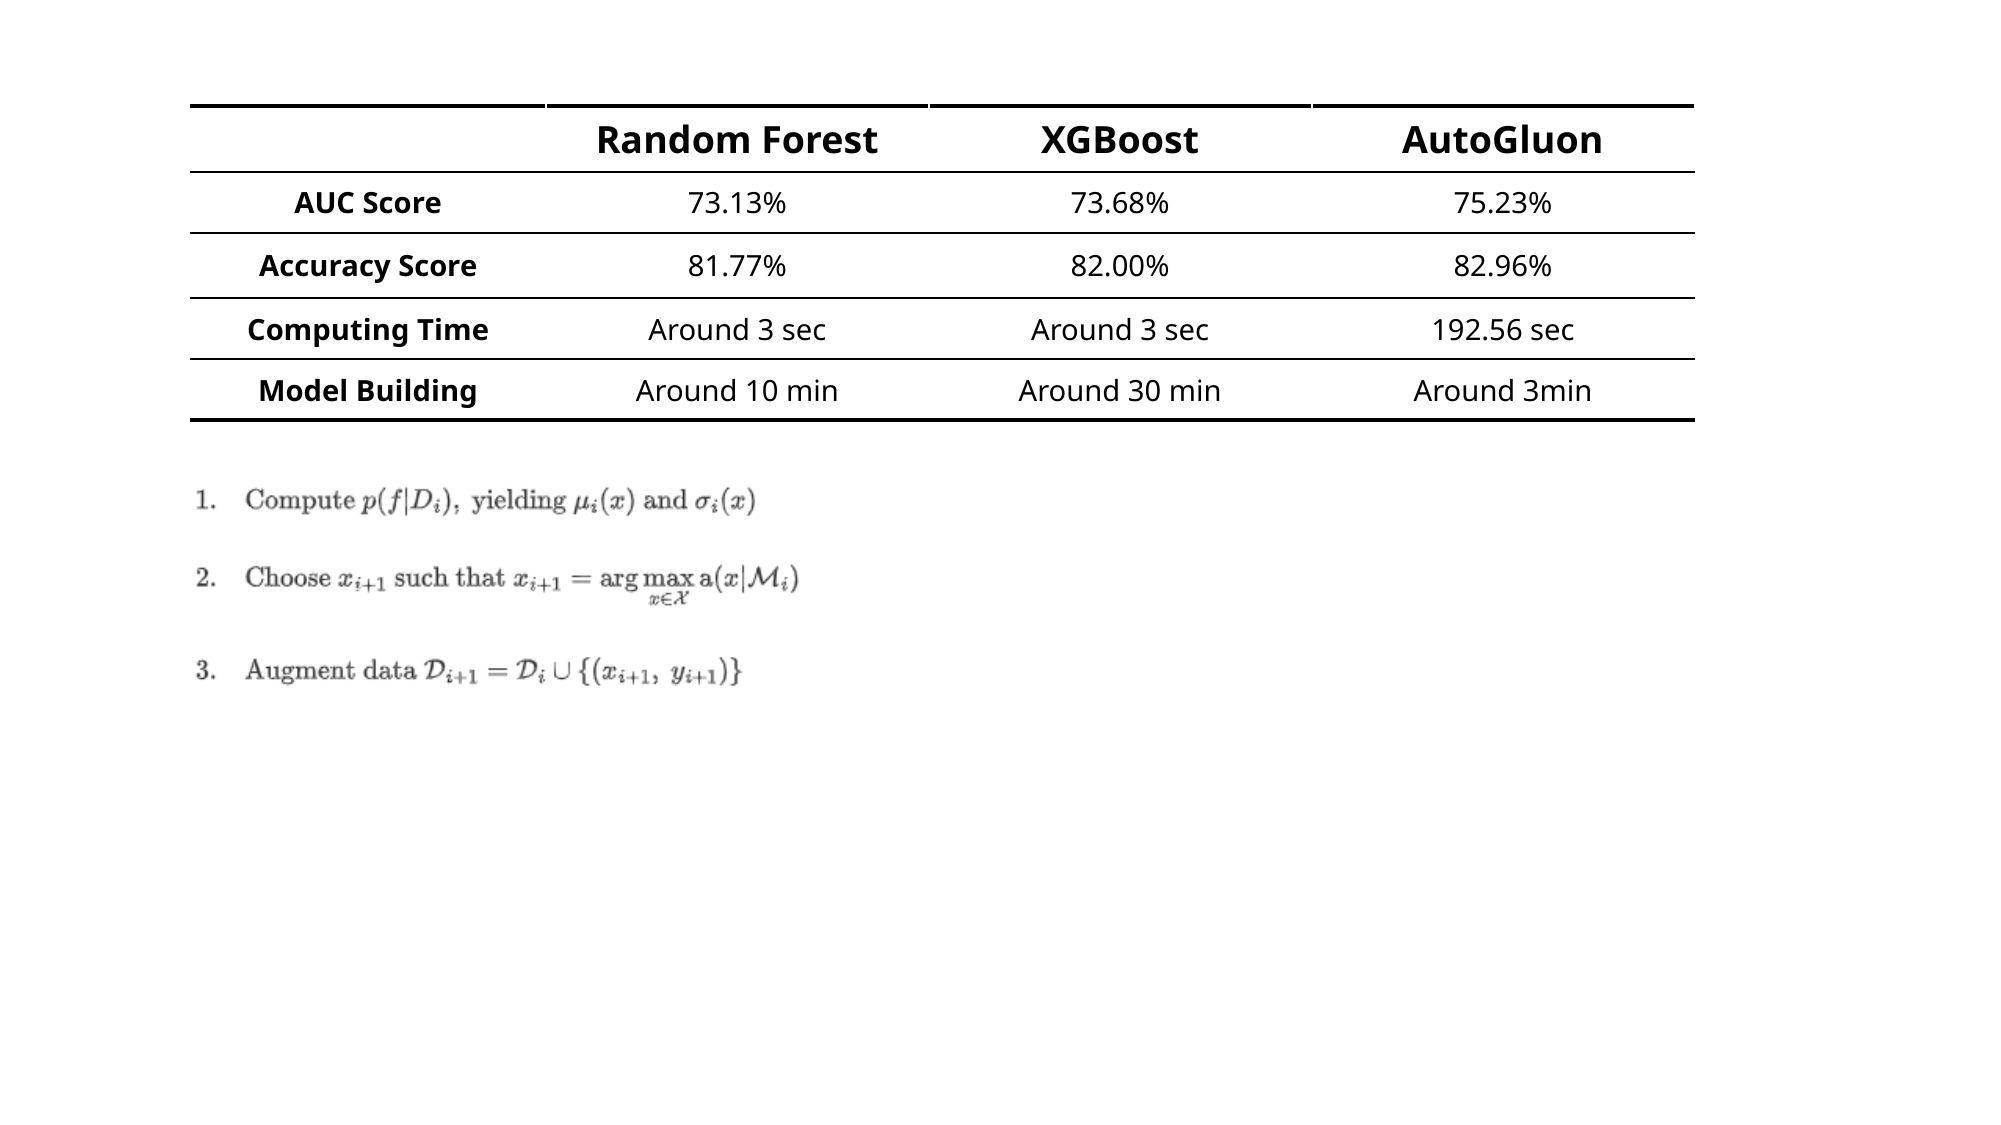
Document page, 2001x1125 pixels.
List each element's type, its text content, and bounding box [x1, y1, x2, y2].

table_cell 192.56 sec [1313, 299, 1694, 358]
table_cell 73.13% [547, 173, 928, 232]
picture [166, 458, 824, 711]
table_cell 75.23% [1313, 173, 1694, 232]
table_header XGBoost [930, 108, 1311, 171]
table_cell Around 10 min [547, 360, 928, 418]
table_cell 73.68% [930, 173, 1311, 232]
table_cell 82.96% [1313, 234, 1694, 297]
table_cell 82.00% [930, 234, 1311, 297]
table_cell AUC Score [190, 173, 545, 232]
table_header Random Forest [547, 108, 928, 171]
table_cell 81.77% [547, 234, 928, 297]
table_cell Accuracy Score [190, 234, 545, 297]
table_cell Around 3min [1313, 360, 1694, 418]
table_cell Model Building [190, 360, 545, 418]
table_cell Around 30 min [930, 360, 1311, 418]
table_header AutoGluon [1313, 108, 1694, 171]
table_cell Computing Time [190, 299, 545, 358]
table_header [190, 108, 545, 171]
table_cell Around 3 sec [930, 299, 1311, 358]
table_cell Around 3 sec [547, 299, 928, 358]
